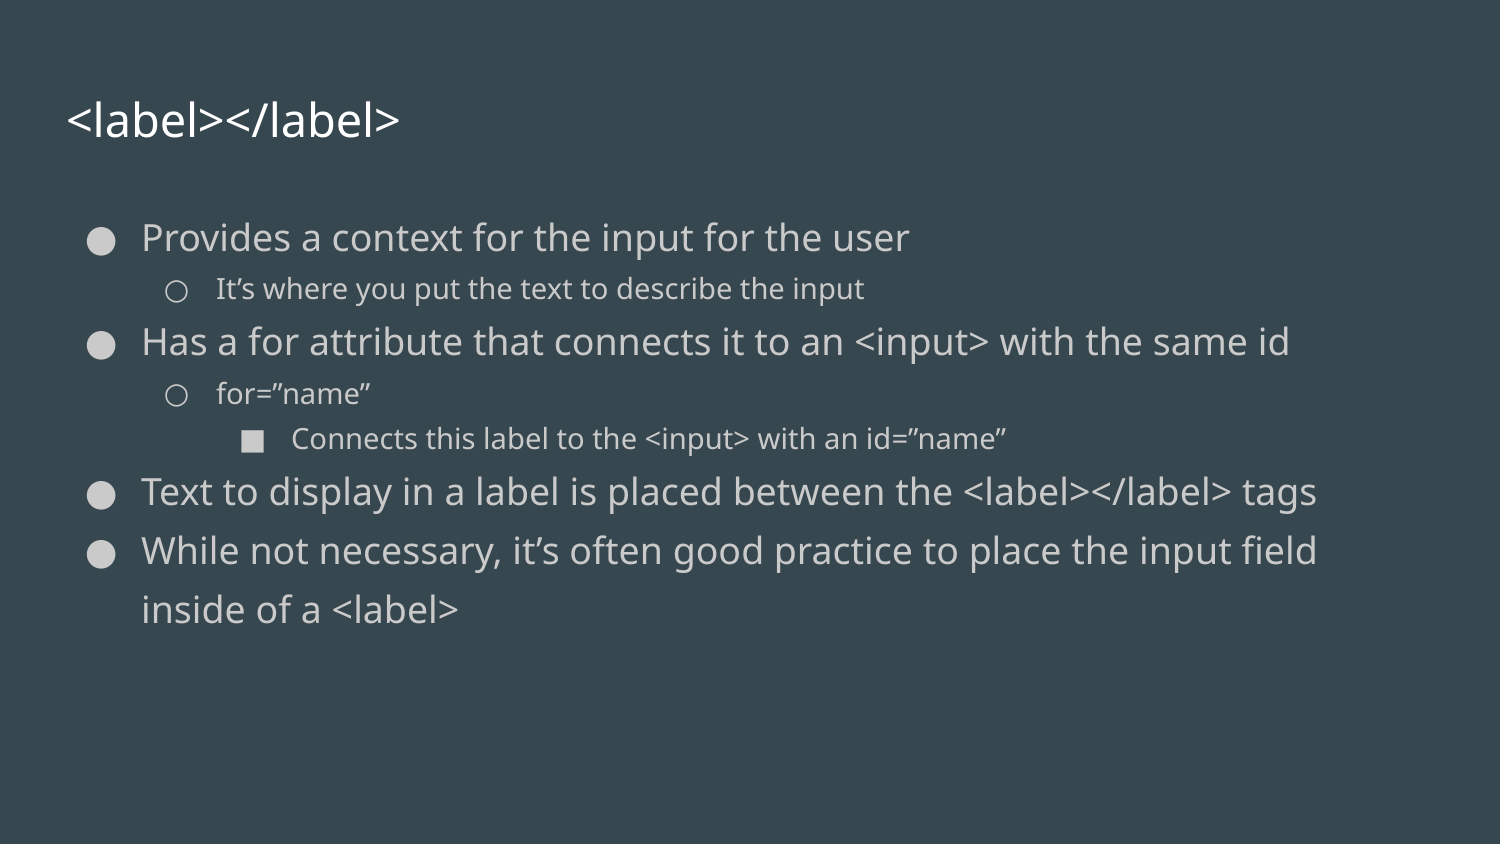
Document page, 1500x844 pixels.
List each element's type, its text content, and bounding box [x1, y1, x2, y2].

list Provides a context for the input for the user It’s where you put the text to describe the input Has a for attribute that connects it to an <input> with the same id for=”name” Connects this label to the <input> with an id=”name” Text to display in a label is placed between the <label></label> tags While not necessary, it’s often good practice to place the input field inside of a <label> [51, 189, 1449, 750]
title <label></label> [51, 72, 1449, 167]
